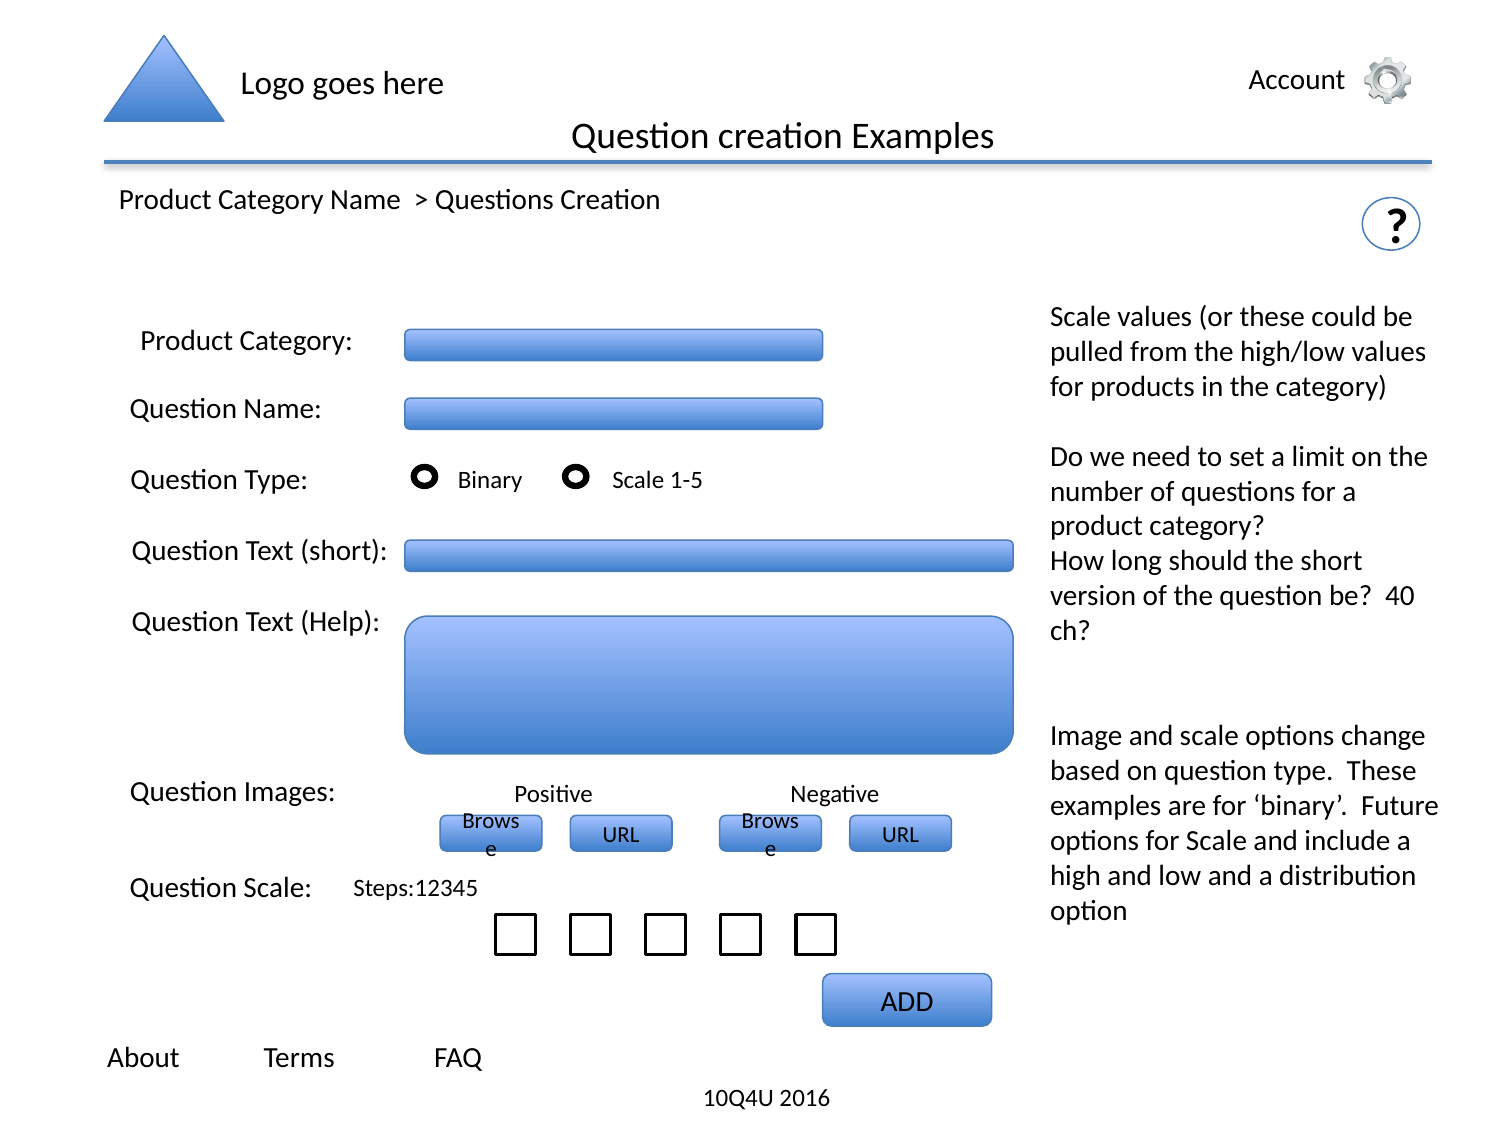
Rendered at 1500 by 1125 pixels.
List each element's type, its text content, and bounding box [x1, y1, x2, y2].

text_box About [92, 1031, 224, 1081]
picture [1362, 52, 1414, 106]
text_box [403, 397, 824, 431]
text_box Negative [775, 769, 895, 815]
text_box [409, 462, 440, 490]
text_box Question Name: [114, 382, 338, 433]
text_box [570, 914, 611, 955]
text_box [403, 539, 1014, 573]
text_box [720, 914, 761, 955]
text_box ? [1361, 196, 1421, 251]
text_box FAQ [419, 1031, 551, 1081]
text_box Question Images: [115, 764, 351, 815]
text_box [795, 914, 837, 955]
text_box Steps:12345 [338, 863, 662, 909]
text_box Question Text (Help): [116, 595, 396, 645]
text_box Binary [443, 455, 538, 501]
text_box Logo goes here [225, 53, 460, 109]
text_box [645, 914, 686, 955]
text_box Product Category Name > Questions Creation [104, 173, 1114, 223]
text_box Question creation Examples [556, 103, 1011, 160]
text_box [403, 615, 1014, 755]
text_box ADD [821, 972, 993, 1027]
text_box [103, 34, 225, 122]
text_box URL [569, 814, 673, 852]
text_box Question Scale: [114, 861, 328, 911]
text_box Browse [718, 814, 823, 852]
text_box [561, 462, 591, 490]
text_box 10Q4U 2016 [688, 1074, 936, 1120]
text_box Scale 1-5 [597, 455, 719, 501]
text_box URL [848, 814, 953, 852]
text_box Positive [499, 769, 608, 815]
text_box Question Text (short): [116, 524, 403, 575]
text_box Account [1233, 53, 1360, 103]
text_box Product Category: [125, 313, 369, 364]
text_box Browse [439, 814, 543, 852]
text_box Scale values (or these could be pulled from the high/low values for products in the category) Do we need to set a limit on the number of questions for a product category? How long should the short version of the question be? 40 ch? Image and scale options change based on question type. These examples are for ‘binary’. Future options for Scale and include a high and low and a distribution option [1035, 289, 1459, 934]
text_box Terms [248, 1030, 381, 1081]
text_box Question Type: [115, 453, 324, 504]
text_box [494, 914, 536, 955]
text_box [403, 328, 824, 362]
